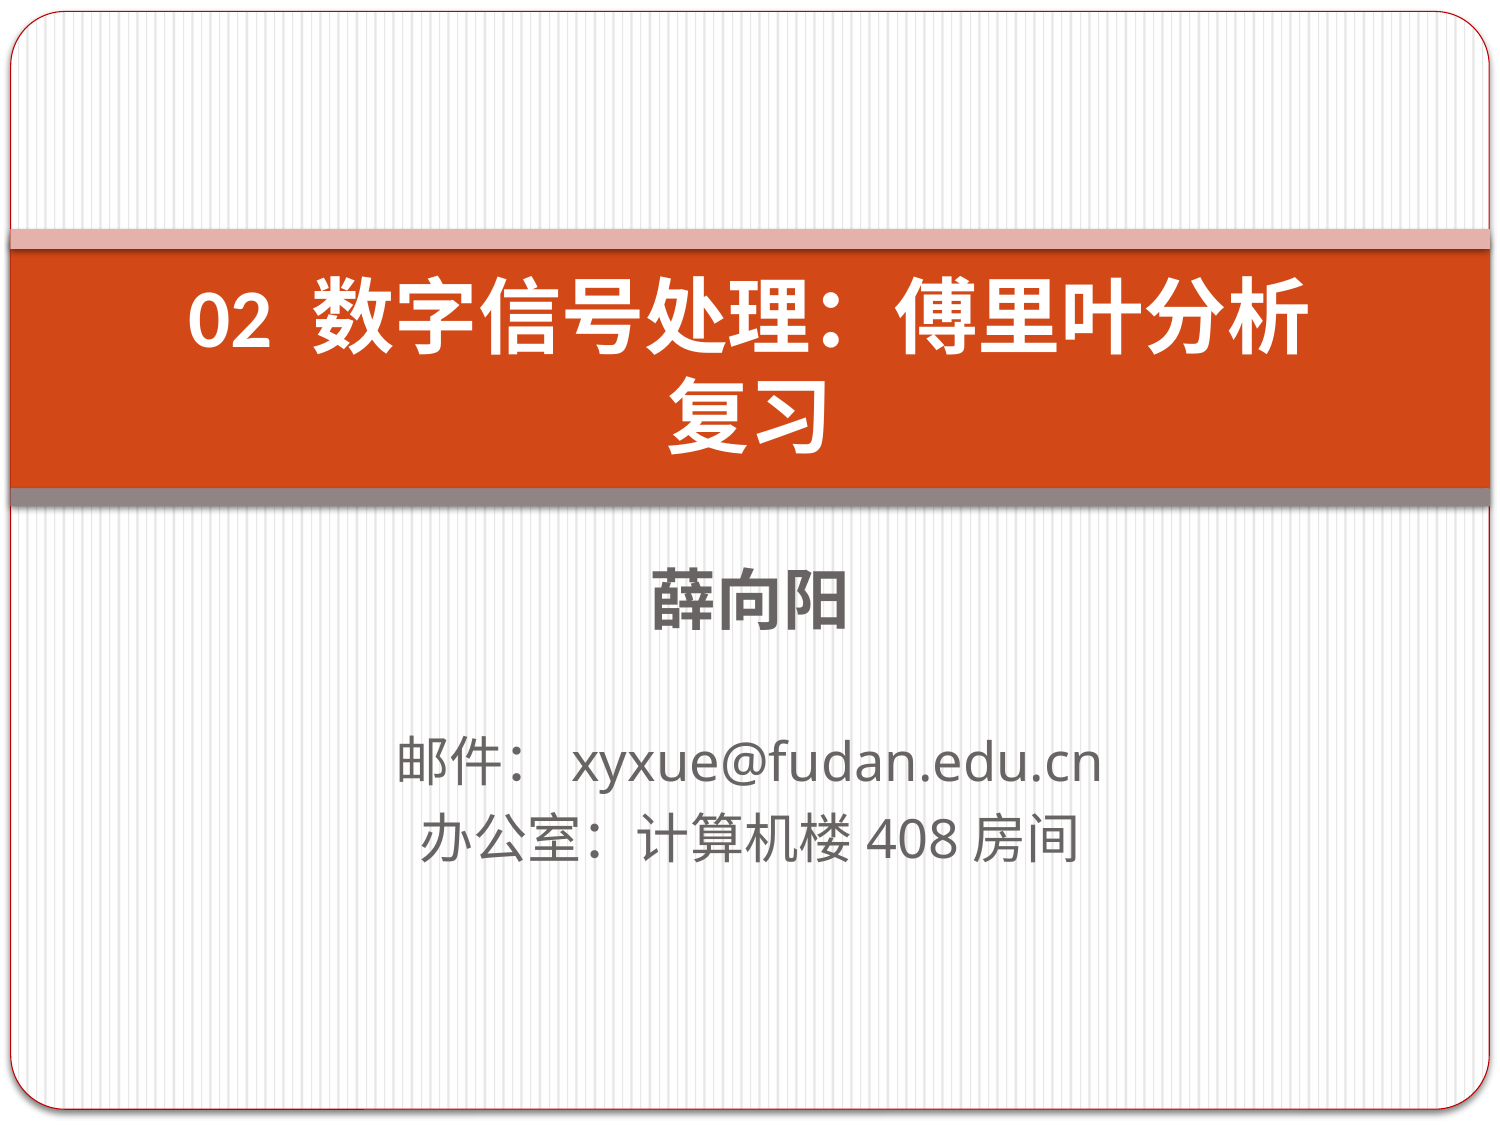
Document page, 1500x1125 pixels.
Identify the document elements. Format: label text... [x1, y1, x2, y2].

subtitle 薛向阳 邮件：xyxue@fudan.edu.cn 办公室：计算机楼408房间 [174, 550, 1325, 991]
title 02 数字信号处理：傅里叶分析 复习 [112, 255, 1388, 481]
